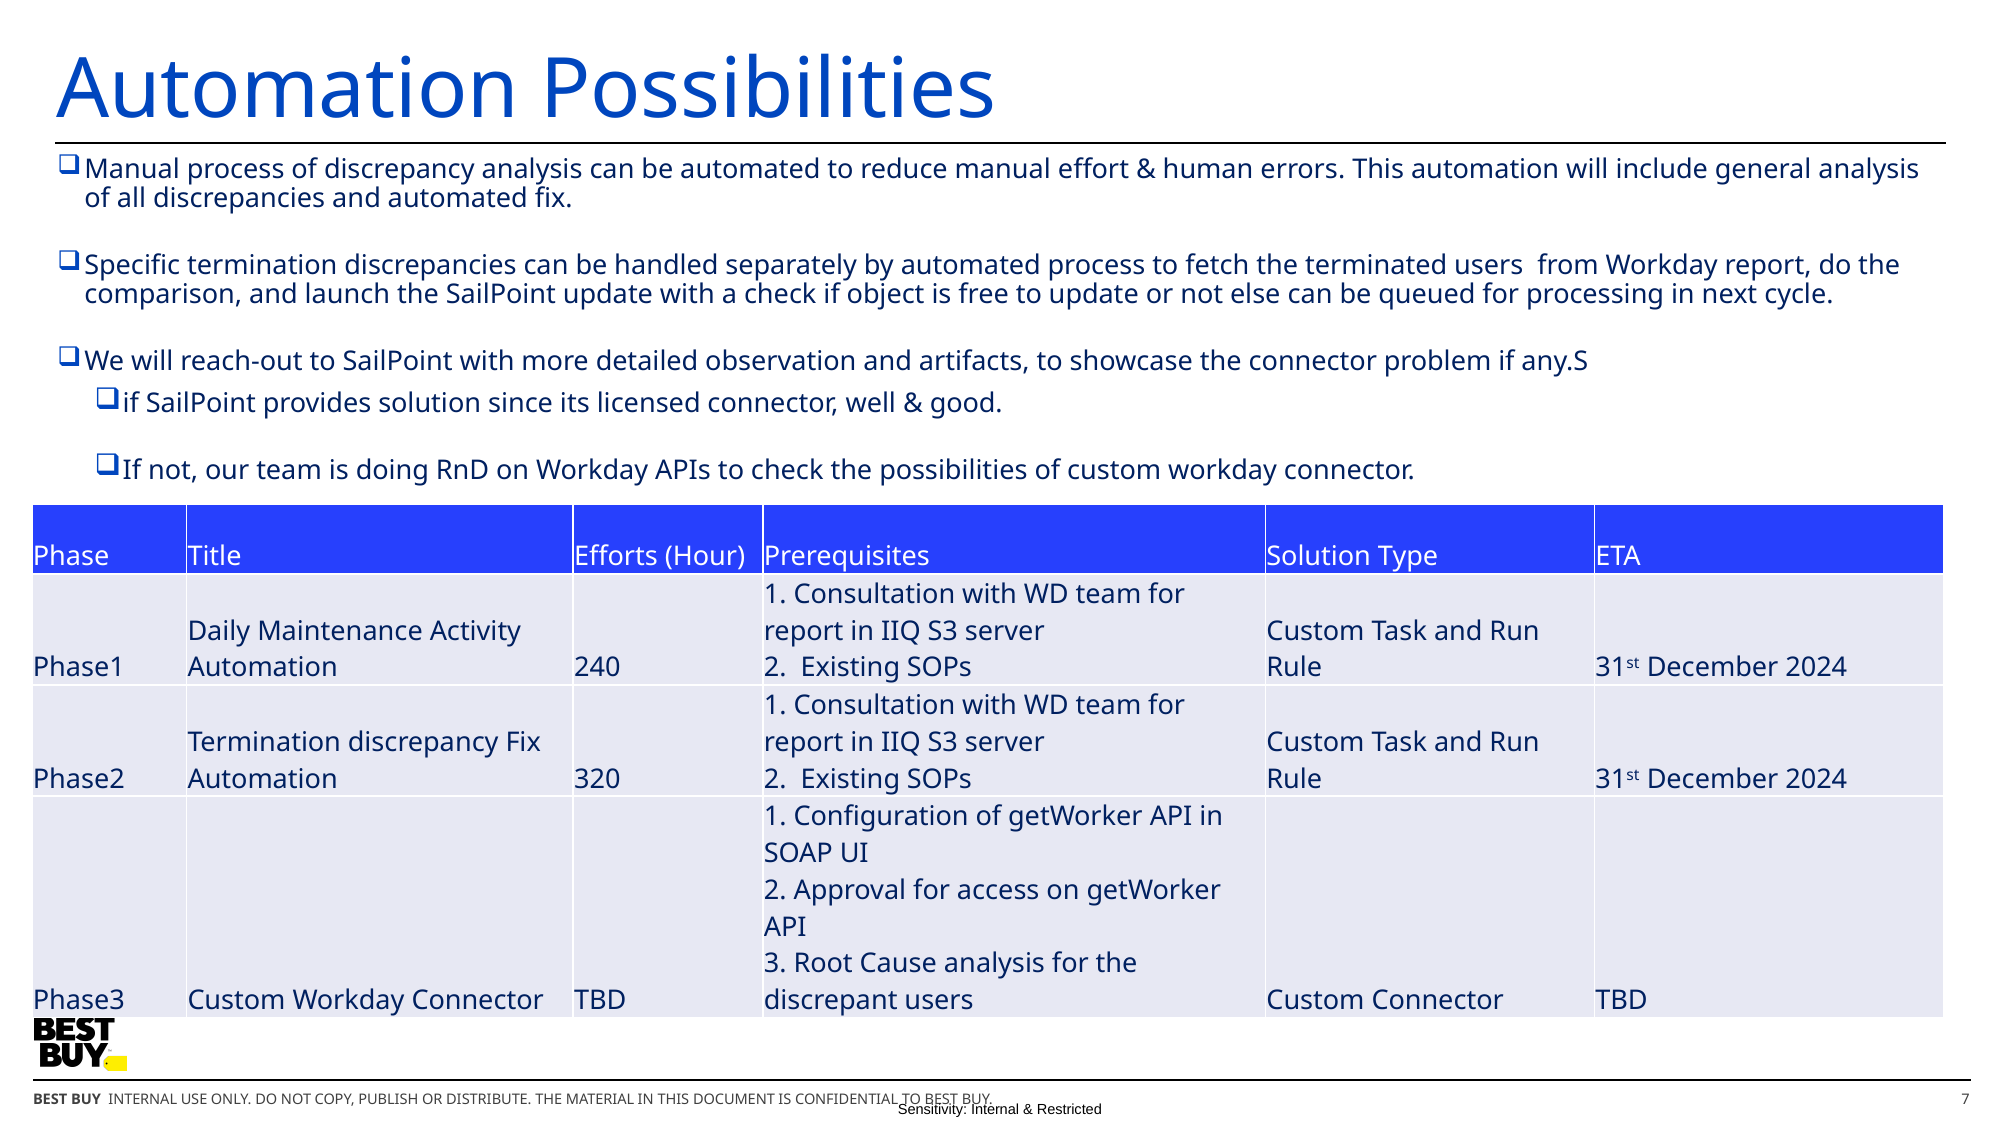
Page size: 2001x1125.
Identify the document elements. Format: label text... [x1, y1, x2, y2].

table_header ETA [1595, 505, 1943, 573]
slide_number 7 [1935, 1090, 1970, 1116]
table_cell Phase2 [33, 686, 186, 795]
table_cell 240 [574, 575, 762, 684]
table_header Solution Type [1266, 505, 1594, 573]
table_cell Phase1 [33, 575, 186, 684]
table_cell Custom Connector [1266, 797, 1594, 1017]
table_cell 31st December 2024 [1595, 686, 1943, 795]
table_cell TBD [574, 797, 762, 1017]
table_cell 1. Consultation with WD team for report in IIQ S3 server 2. Existing SOPs [764, 575, 1265, 684]
title Automation Possibilities [56, 48, 1947, 140]
picture [34, 1018, 127, 1071]
table_cell Daily Maintenance Activity Automation [187, 575, 572, 684]
list Manual process of discrepancy analysis can be automated to reduce manual effort & human errors. This automation will include general analysis of all discrepancies and automated fix. Specific termination discrepancies can be handled separately by automated process to fetch the terminated users from Workday report, do the comparison, and launch the SailPoint update with a check if object is free to update or not else can be queued for processing in next cycle. We will reach-out to SailPoint with more detailed observation and artifacts, to showcase the connector problem if any.S if SailPoint provides solution since its licensed connector, well & good. If not, our team is doing RnD on Workday APIs to check the possibilities of custom workday connector. [56, 155, 1944, 504]
table_cell Phase3 [33, 797, 186, 1017]
table_cell 1. Configuration of getWorker API in SOAP UI 2. Approval for access on getWorker API 3. Root Cause analysis for the discrepant users [764, 797, 1265, 1017]
table_header Title [187, 505, 572, 573]
table_cell Custom Workday Connector [187, 797, 572, 1017]
table_cell TBD [1595, 797, 1943, 1017]
table_header Efforts (Hour) [574, 505, 762, 573]
table_cell Termination discrepancy Fix Automation [187, 686, 572, 795]
table_cell Custom Task and Run Rule [1266, 575, 1594, 684]
table_cell 1. Consultation with WD team for report in IIQ S3 server 2. Existing SOPs [764, 686, 1265, 795]
table_cell 320 [574, 686, 762, 795]
table_cell 31st December 2024 [1595, 575, 1943, 684]
table_cell Custom Task and Run Rule [1266, 686, 1594, 795]
table_header Prerequisites [764, 505, 1265, 573]
